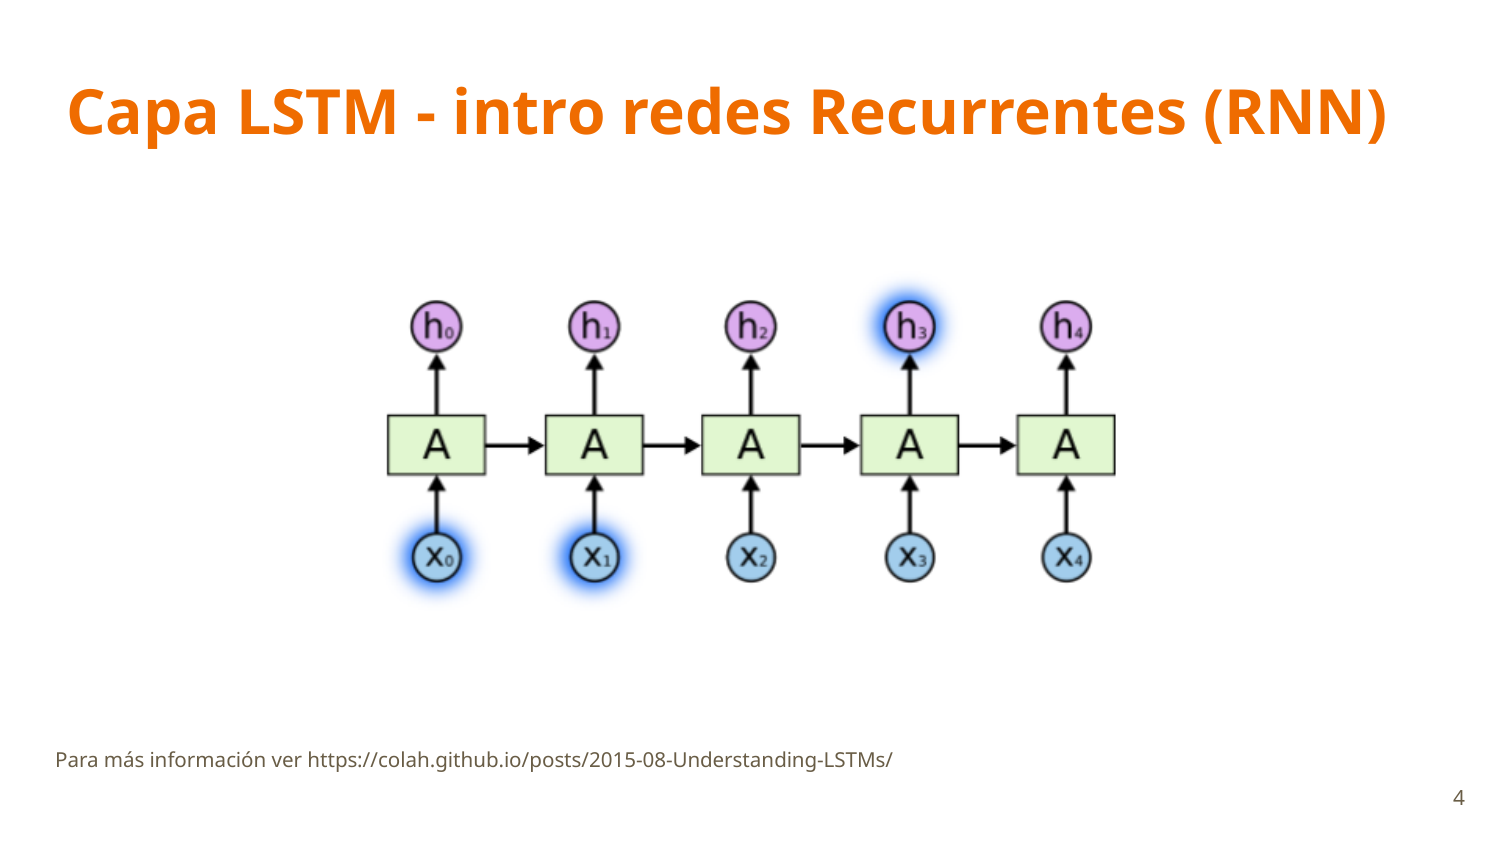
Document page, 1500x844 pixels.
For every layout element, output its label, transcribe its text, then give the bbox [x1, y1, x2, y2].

title Capa LSTM - intro redes Recurrentes (RNN) [51, 53, 1449, 170]
list Para más información ver https://colah.github.io/posts/2015-08-Understanding-LSTMs/ [40, 731, 1460, 791]
picture [305, 266, 1194, 611]
slide_number ‹#› [1389, 764, 1480, 830]
